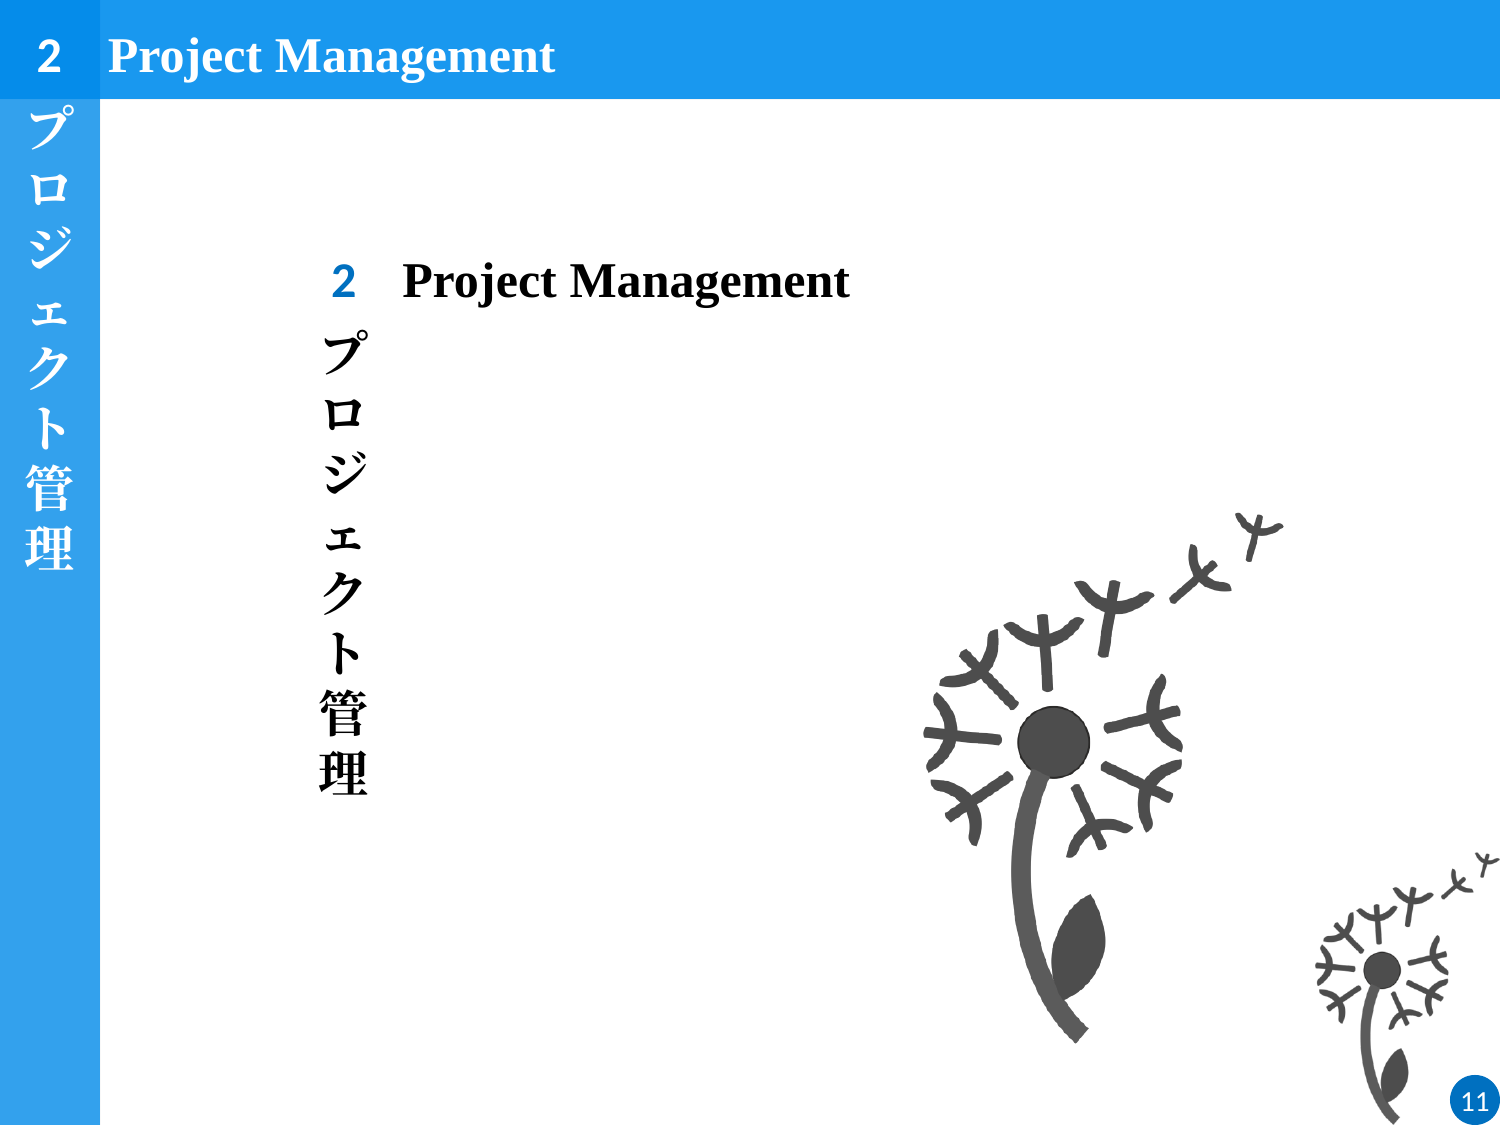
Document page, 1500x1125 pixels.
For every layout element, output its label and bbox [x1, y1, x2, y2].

text_box [5, 14, 706, 590]
text_box [299, 240, 1001, 816]
picture [0, 0, 1500, 1125]
